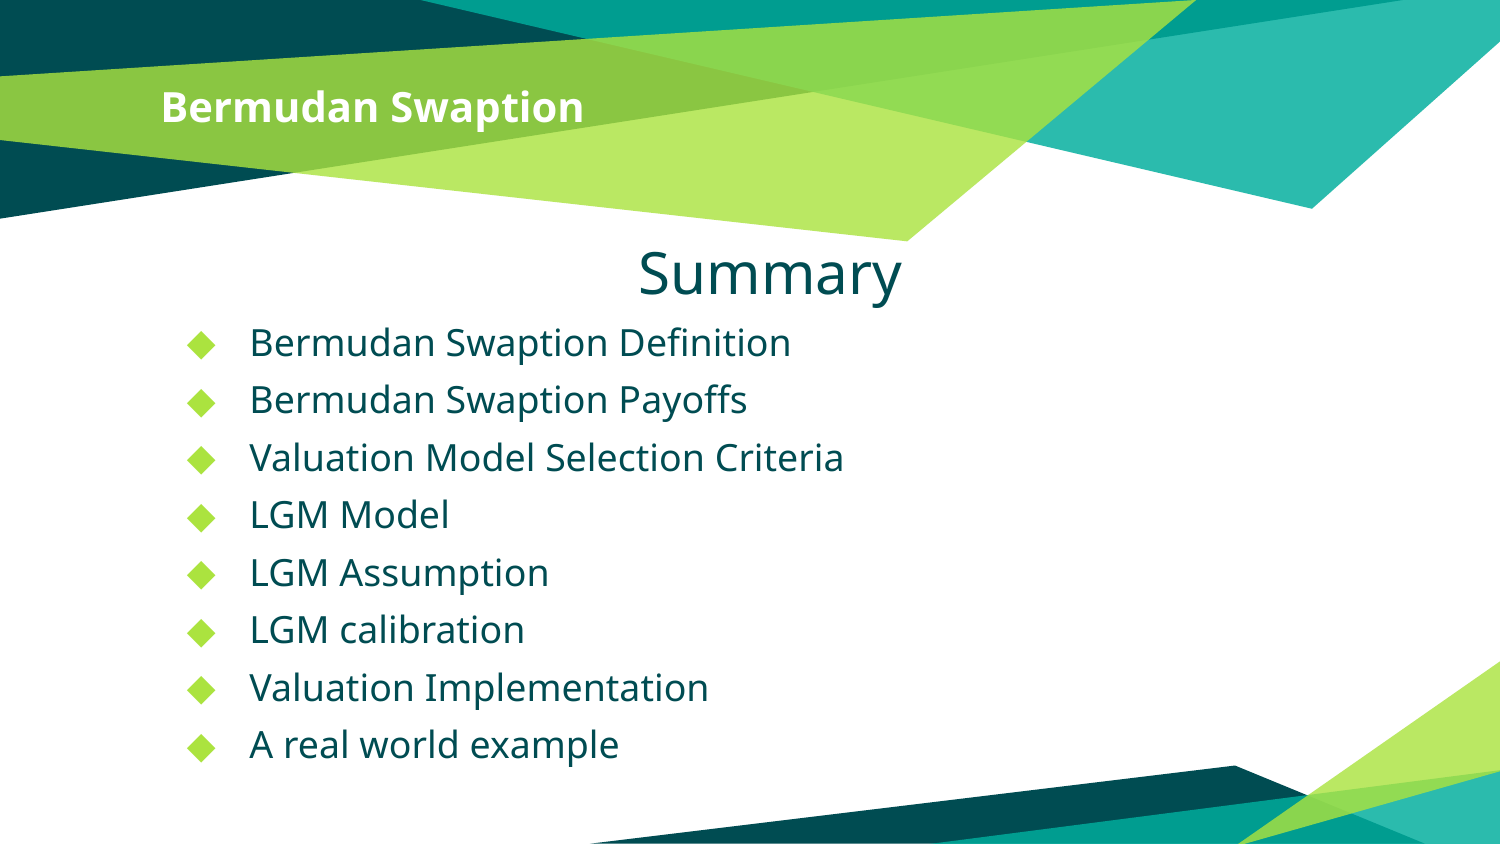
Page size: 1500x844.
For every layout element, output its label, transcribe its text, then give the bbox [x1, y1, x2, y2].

title Bermudan Swaption [145, 65, 1355, 162]
list Summary Bermudan Swaption Definition Bermudan Swaption Payoffs Valuation Model Selection Criteria LGM Model LGM Assumption LGM calibration Valuation Implementation A real world example [159, 221, 1369, 800]
